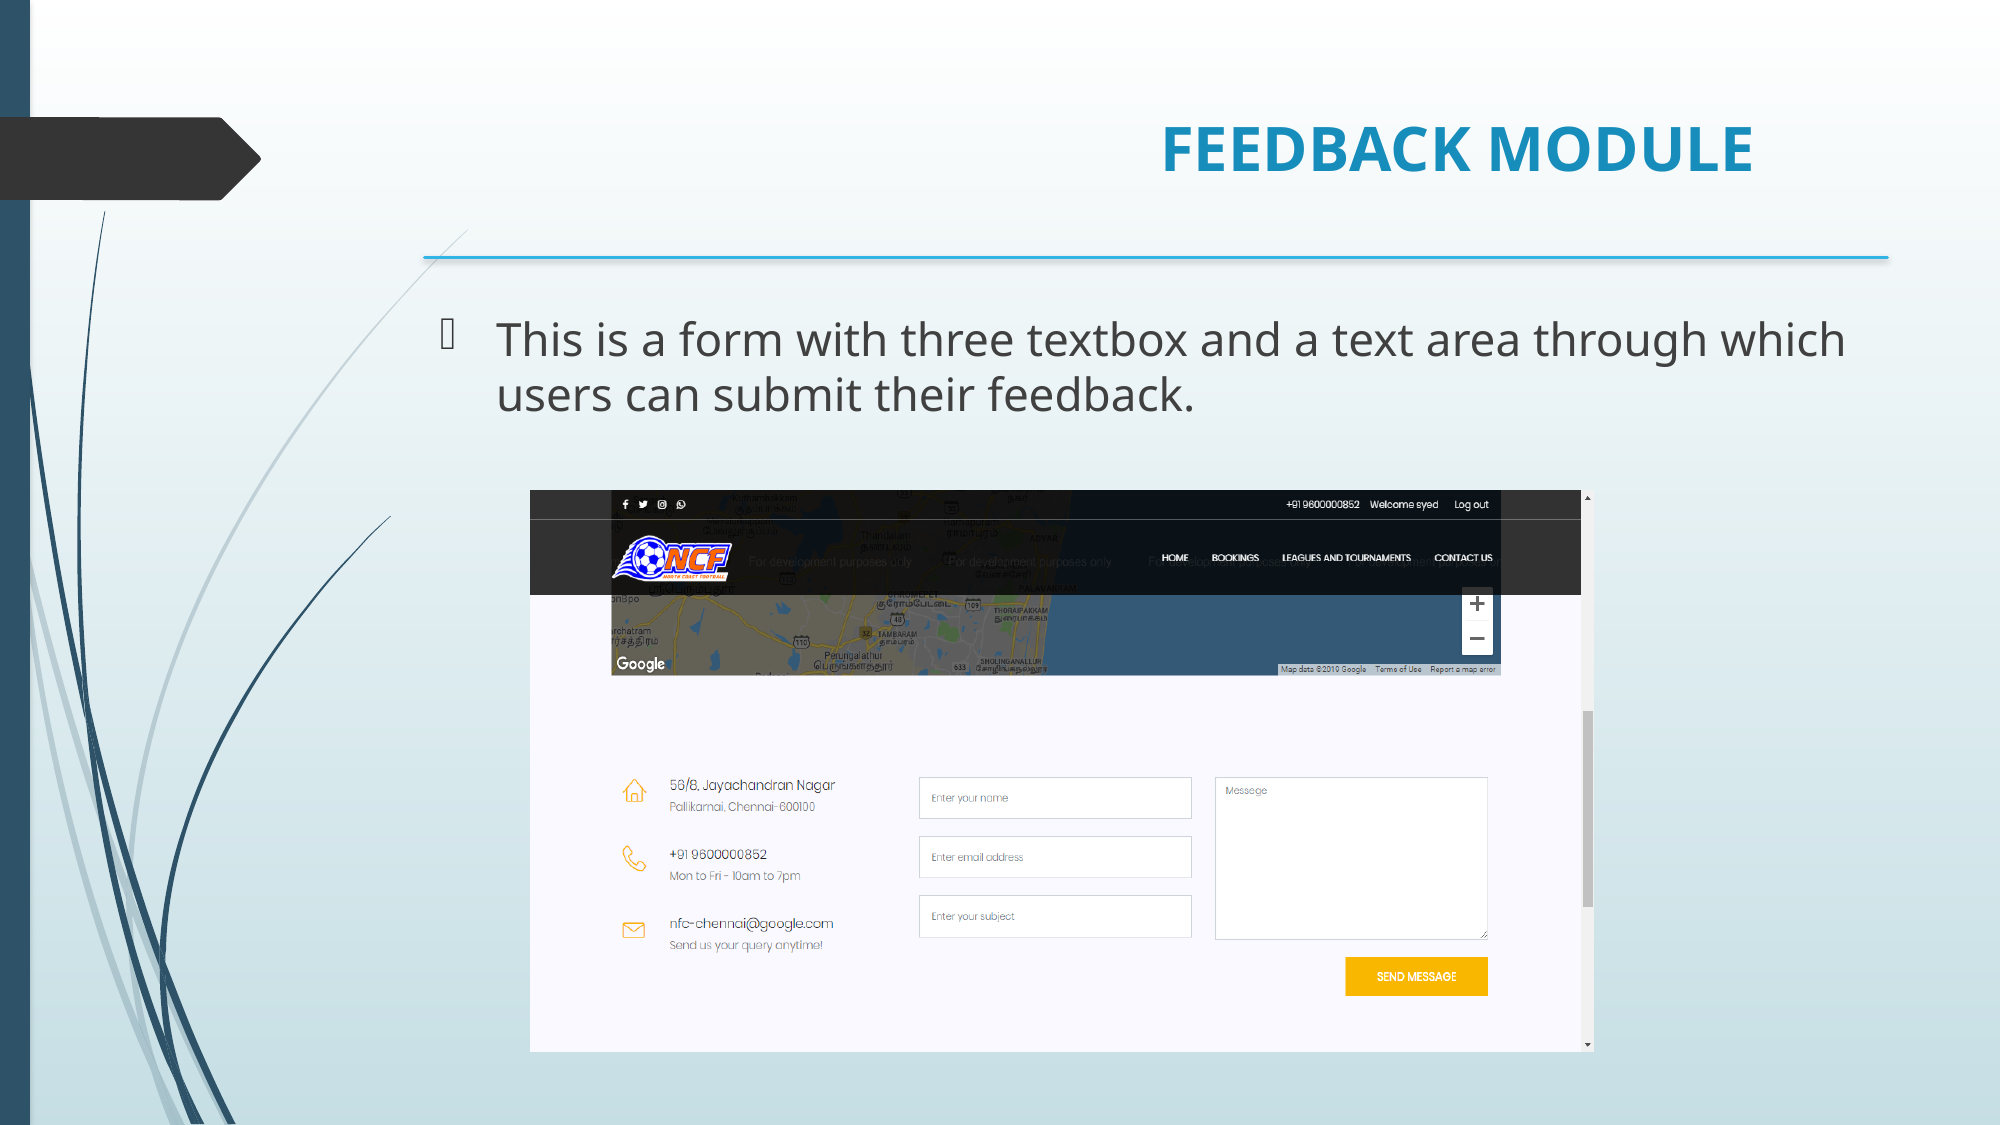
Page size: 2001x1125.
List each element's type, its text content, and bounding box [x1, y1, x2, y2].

list This is a form with three textbox and a text area through which users can submit their feedback. [424, 303, 1888, 491]
title FEEDBACK MODULE [1145, 102, 1888, 240]
picture [530, 490, 1594, 1053]
